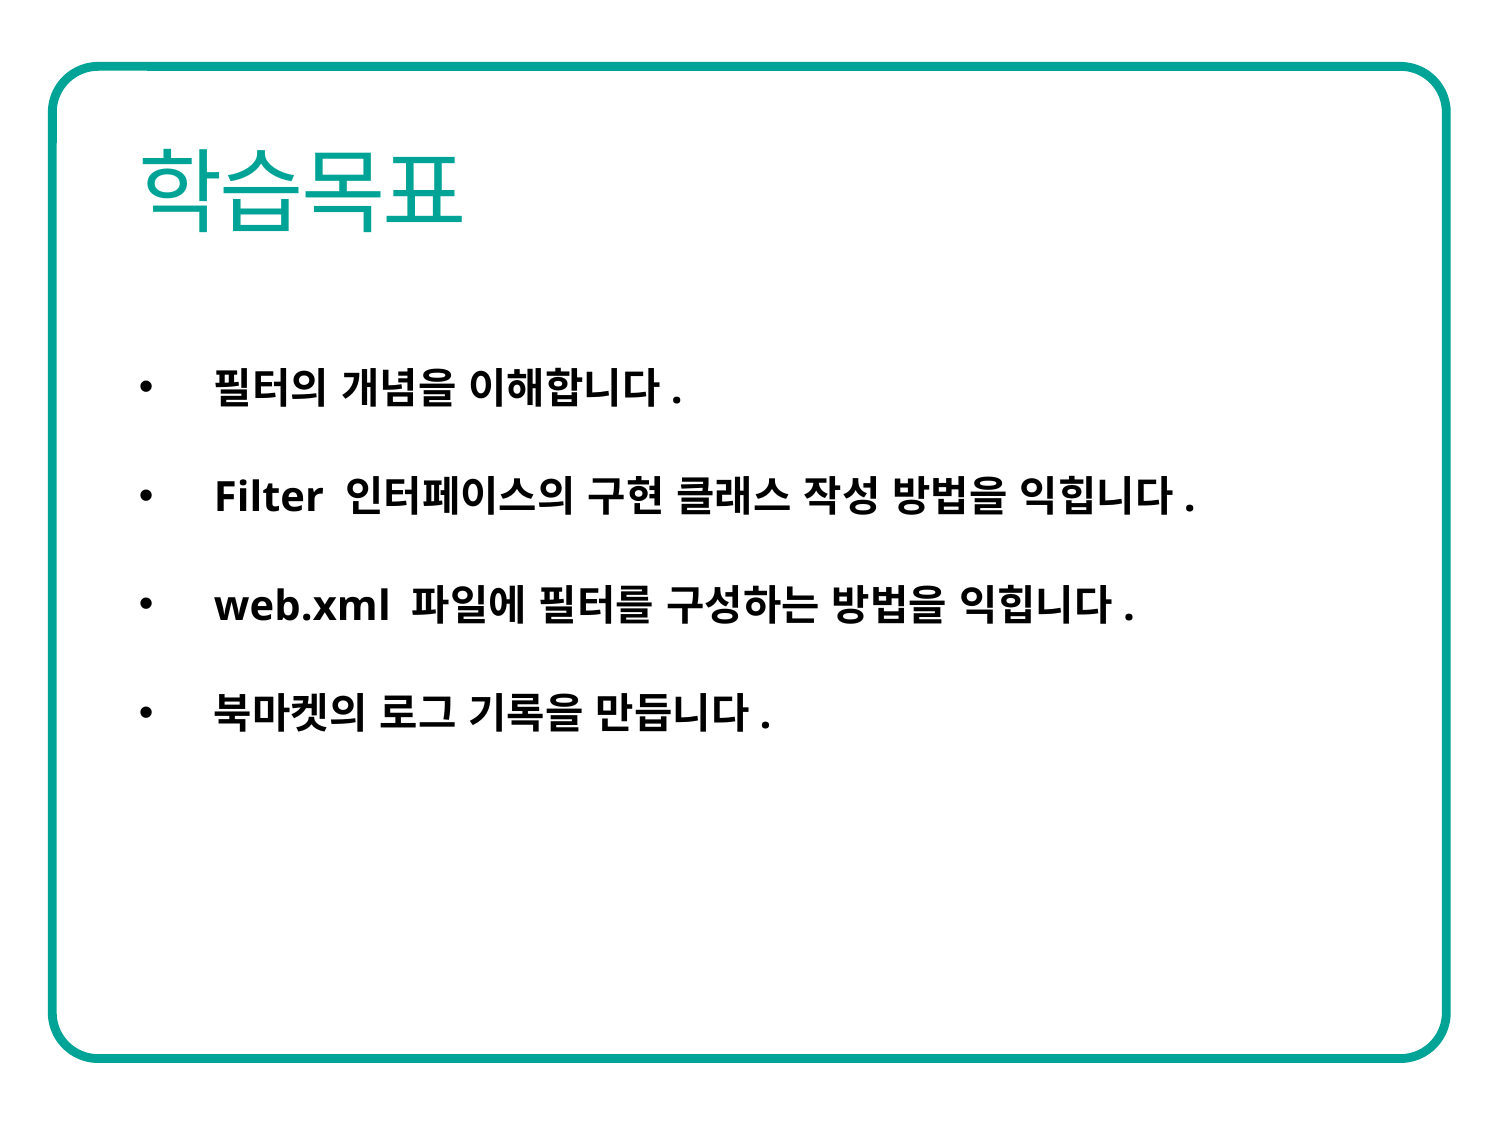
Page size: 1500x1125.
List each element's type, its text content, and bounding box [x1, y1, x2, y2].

list 필터의 개념을 이해합니다. Filter 인터페이스의 구현 클래스 작성 방법을 익힙니다. web.xml 파일에 필터를 구성하는 방법을 익힙니다. 북마켓의 로그 기록을 만듭니다. [123, 303, 1437, 977]
